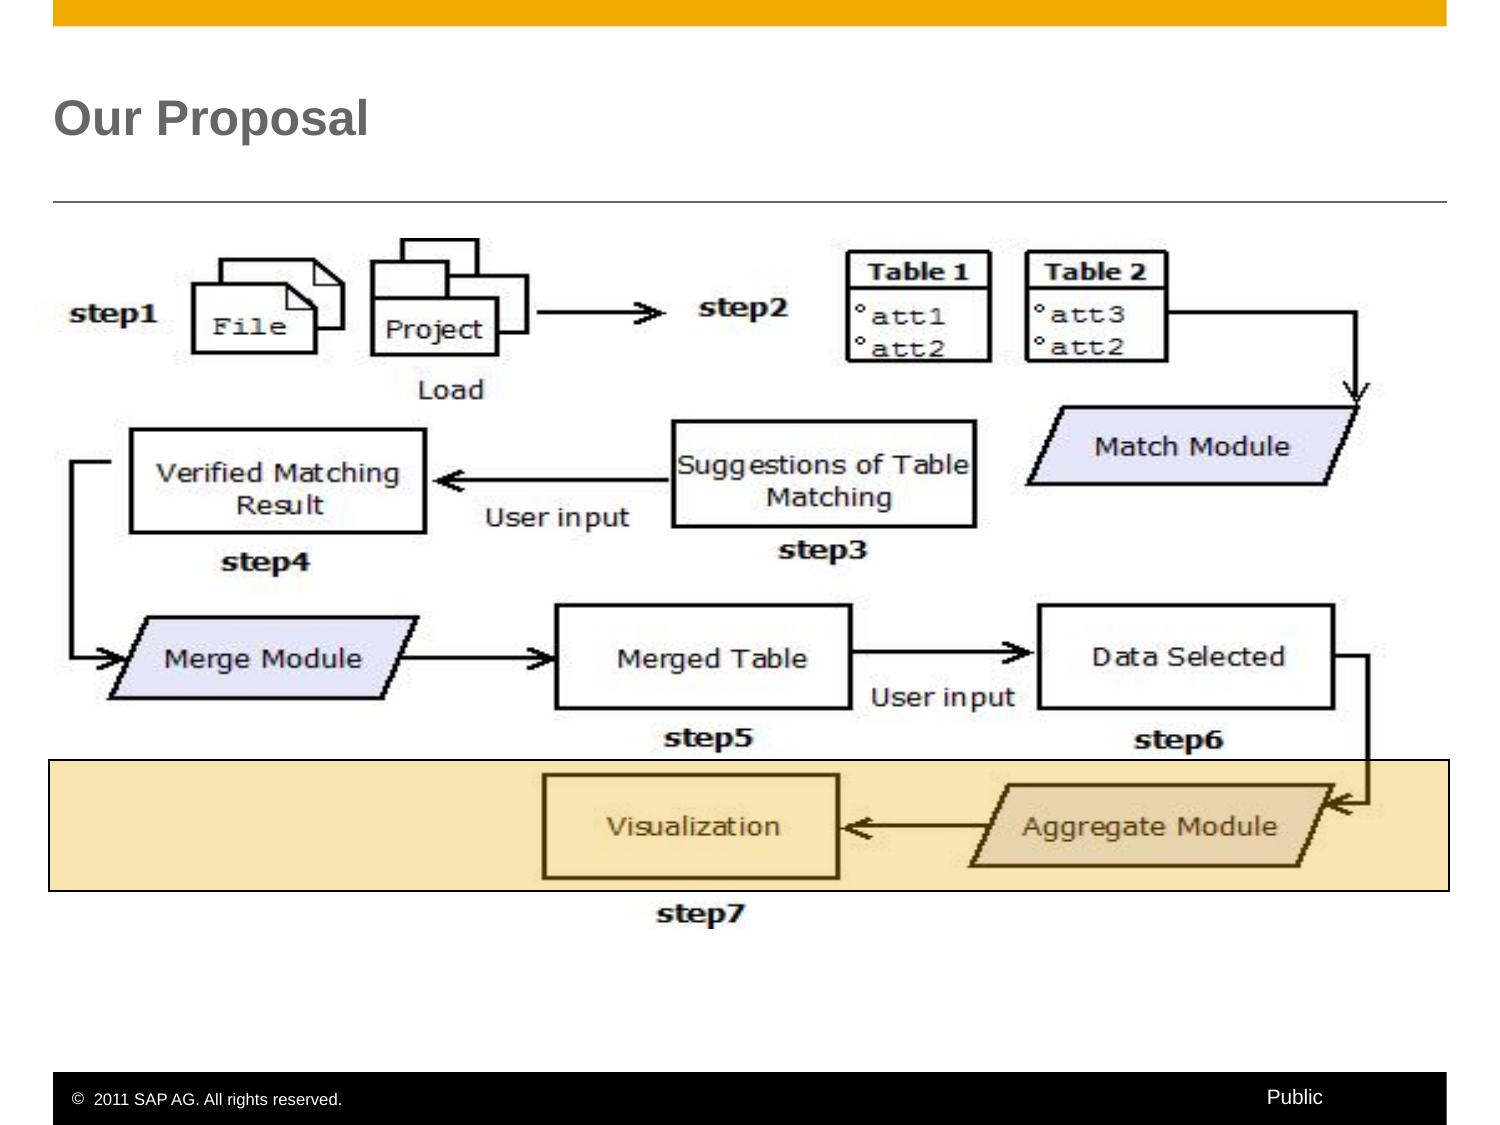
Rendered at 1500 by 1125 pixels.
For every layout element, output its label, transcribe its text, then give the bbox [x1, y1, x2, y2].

picture [34, 238, 1386, 930]
title Our Proposal [53, 53, 1447, 178]
text_box [1391, 760, 1450, 892]
